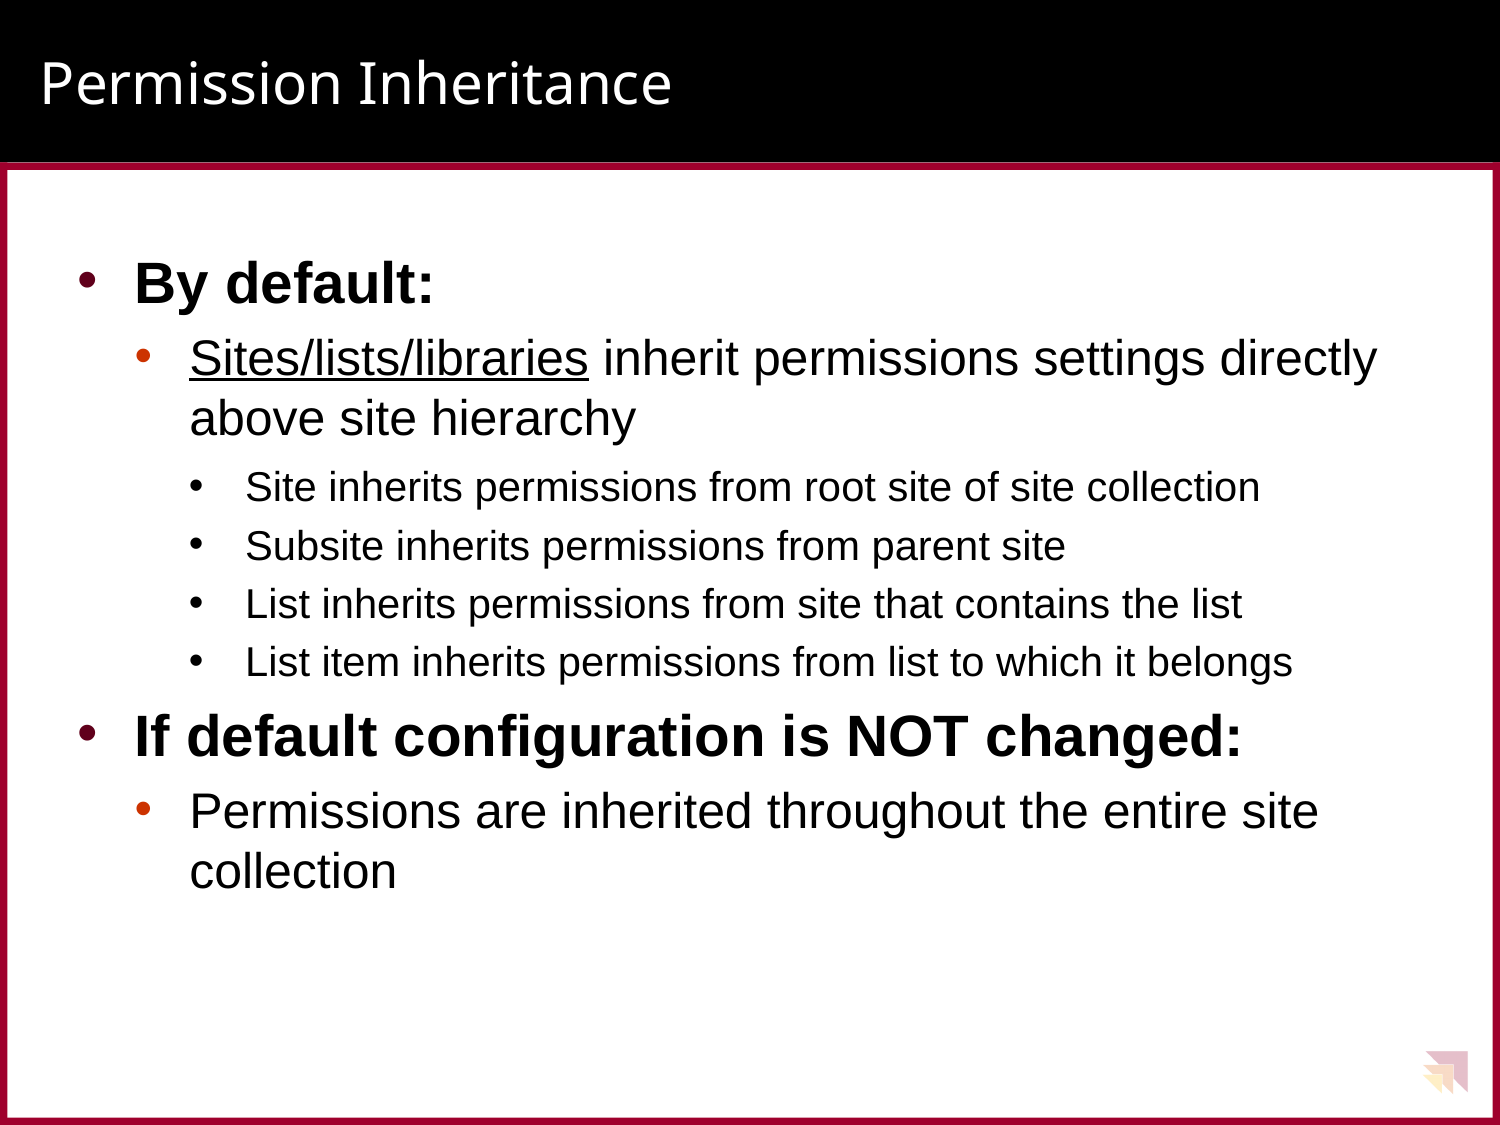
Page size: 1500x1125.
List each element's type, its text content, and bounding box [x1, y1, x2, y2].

title Permission Inheritance [24, 12, 1438, 150]
list By default: Sites/lists/libraries inherit permissions settings directly above site hierarchy Site inherits permissions from root site of site collection Subsite inherits permissions from parent site List inherits permissions from site that contains the list List item inherits permissions from list to which it belongs If default configuration is NOT changed: Permissions are inherited throughout the entire site collection [62, 237, 1438, 1088]
